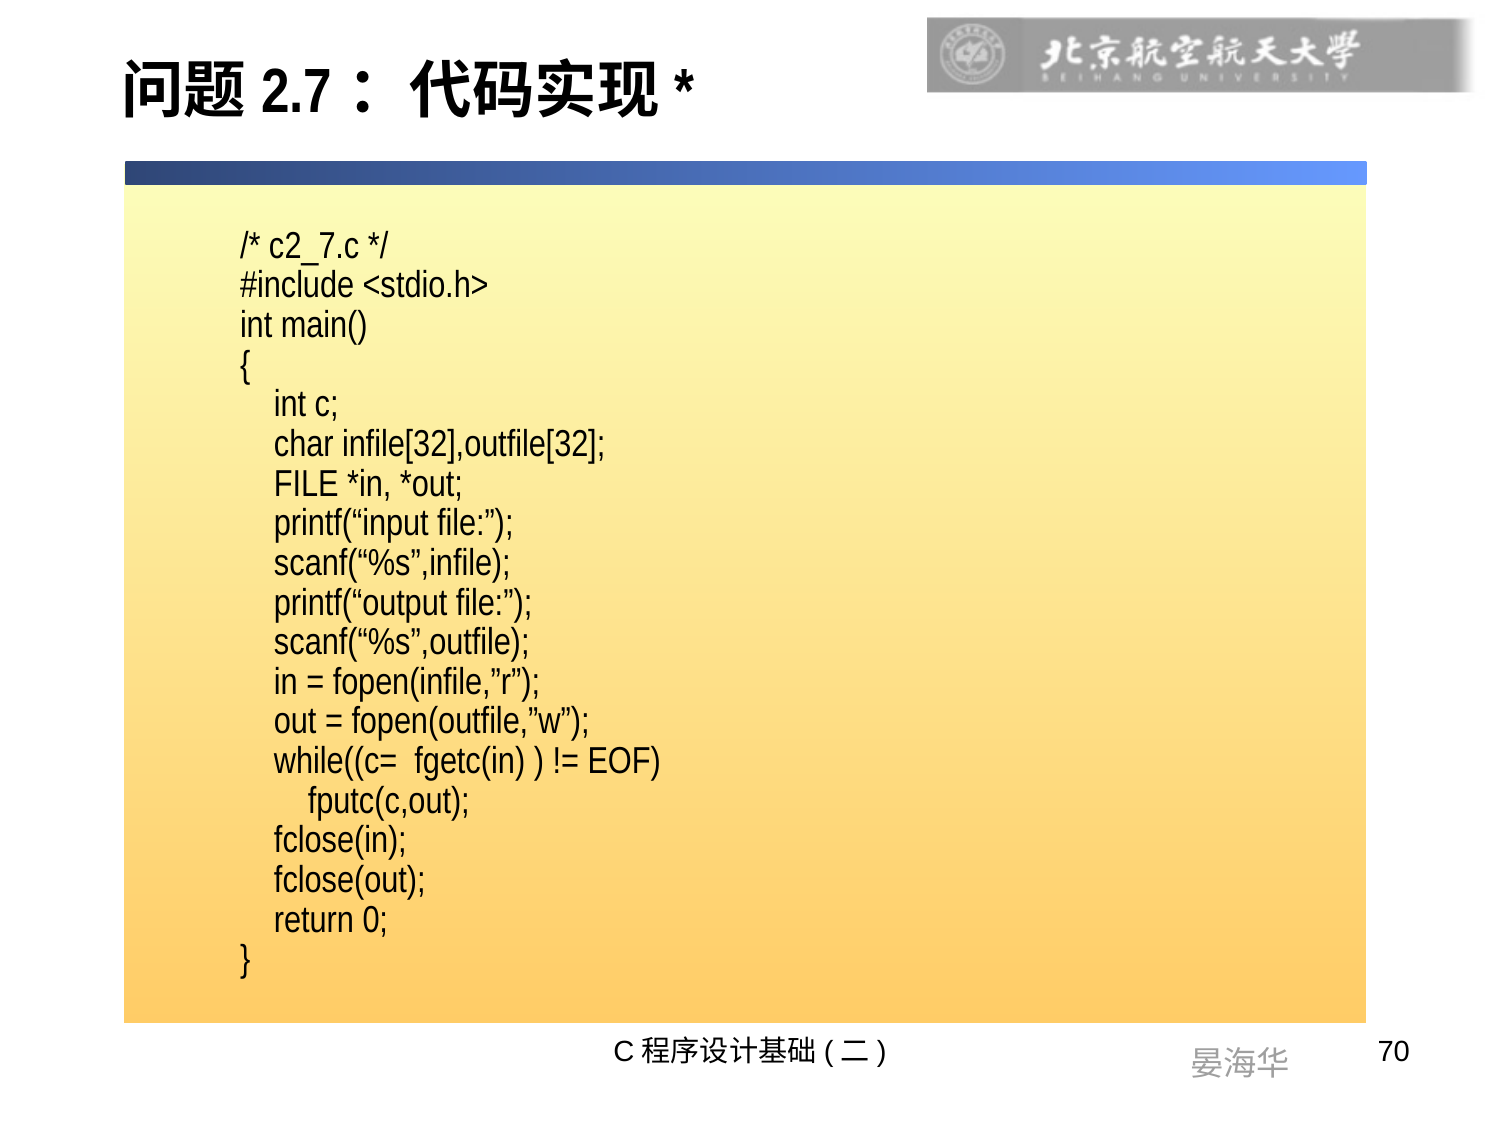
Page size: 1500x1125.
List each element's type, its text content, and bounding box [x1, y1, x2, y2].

list /* c2_7.c */ #include <stdio.h> int main() { int c; char infile[32],outfile[32]; FILE *in, *out; printf(“input file:”); scanf(“%s”,infile); printf(“output file:”); scanf(“%s”,outfile); in = fopen(infile,”r”); out = fopen(outfile,”w”); while((c= fgetc(in) ) != EOF) fputc(c,out); fclose(in); fclose(out); return 0; } [160, 237, 1327, 986]
footer C程序设计基础(二) [512, 1024, 988, 1103]
picture [927, 0, 1500, 102]
title 问题2.7：代码实现* [105, 25, 1450, 164]
slide_number 70 [1074, 1024, 1426, 1103]
